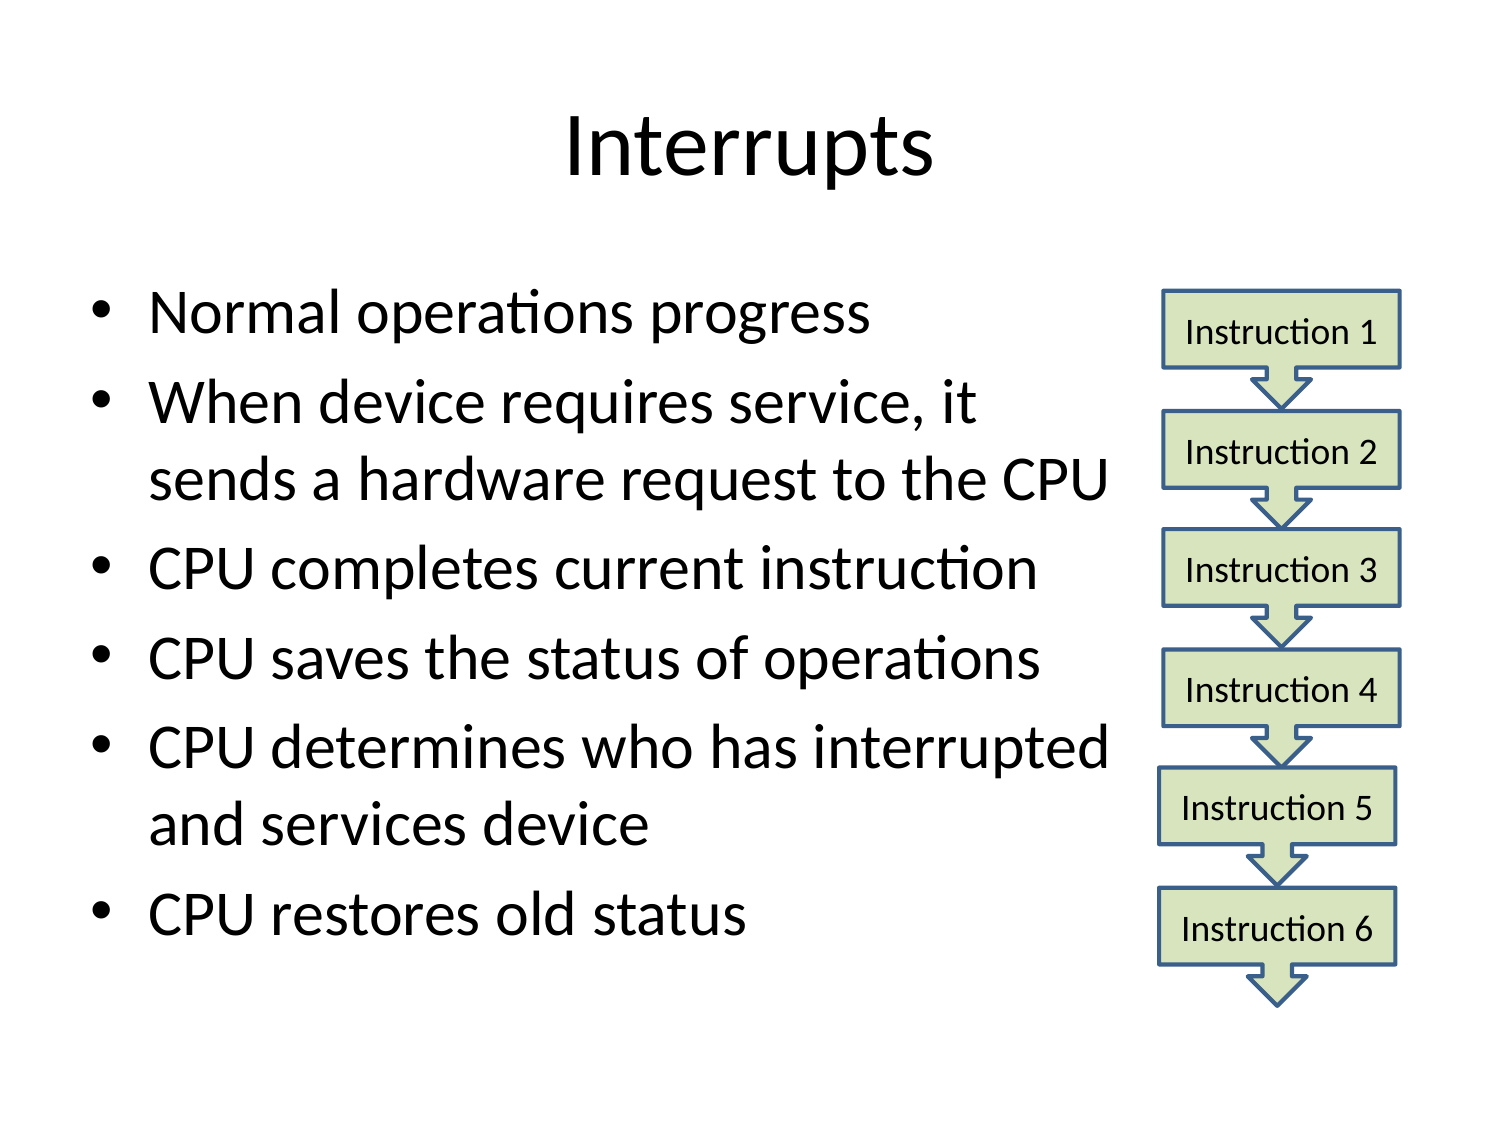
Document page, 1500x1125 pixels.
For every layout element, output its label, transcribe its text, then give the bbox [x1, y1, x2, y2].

text_box Instruction 6 [1157, 885, 1398, 1008]
text_box Instruction 4 [1161, 647, 1402, 765]
text_box Instruction 5 [1157, 765, 1398, 885]
text_box Instruction 2 [1161, 408, 1402, 527]
text_box Instruction 1 [1161, 288, 1402, 408]
title Interrupts [75, 45, 1425, 233]
list Normal operations progress When device requires service, it sends a hardware request to the CPU CPU completes current instruction CPU saves the status of operations CPU determines who has interrupted and services device CPU restores old status [75, 262, 1128, 1005]
text_box Instruction 3 [1161, 527, 1402, 647]
